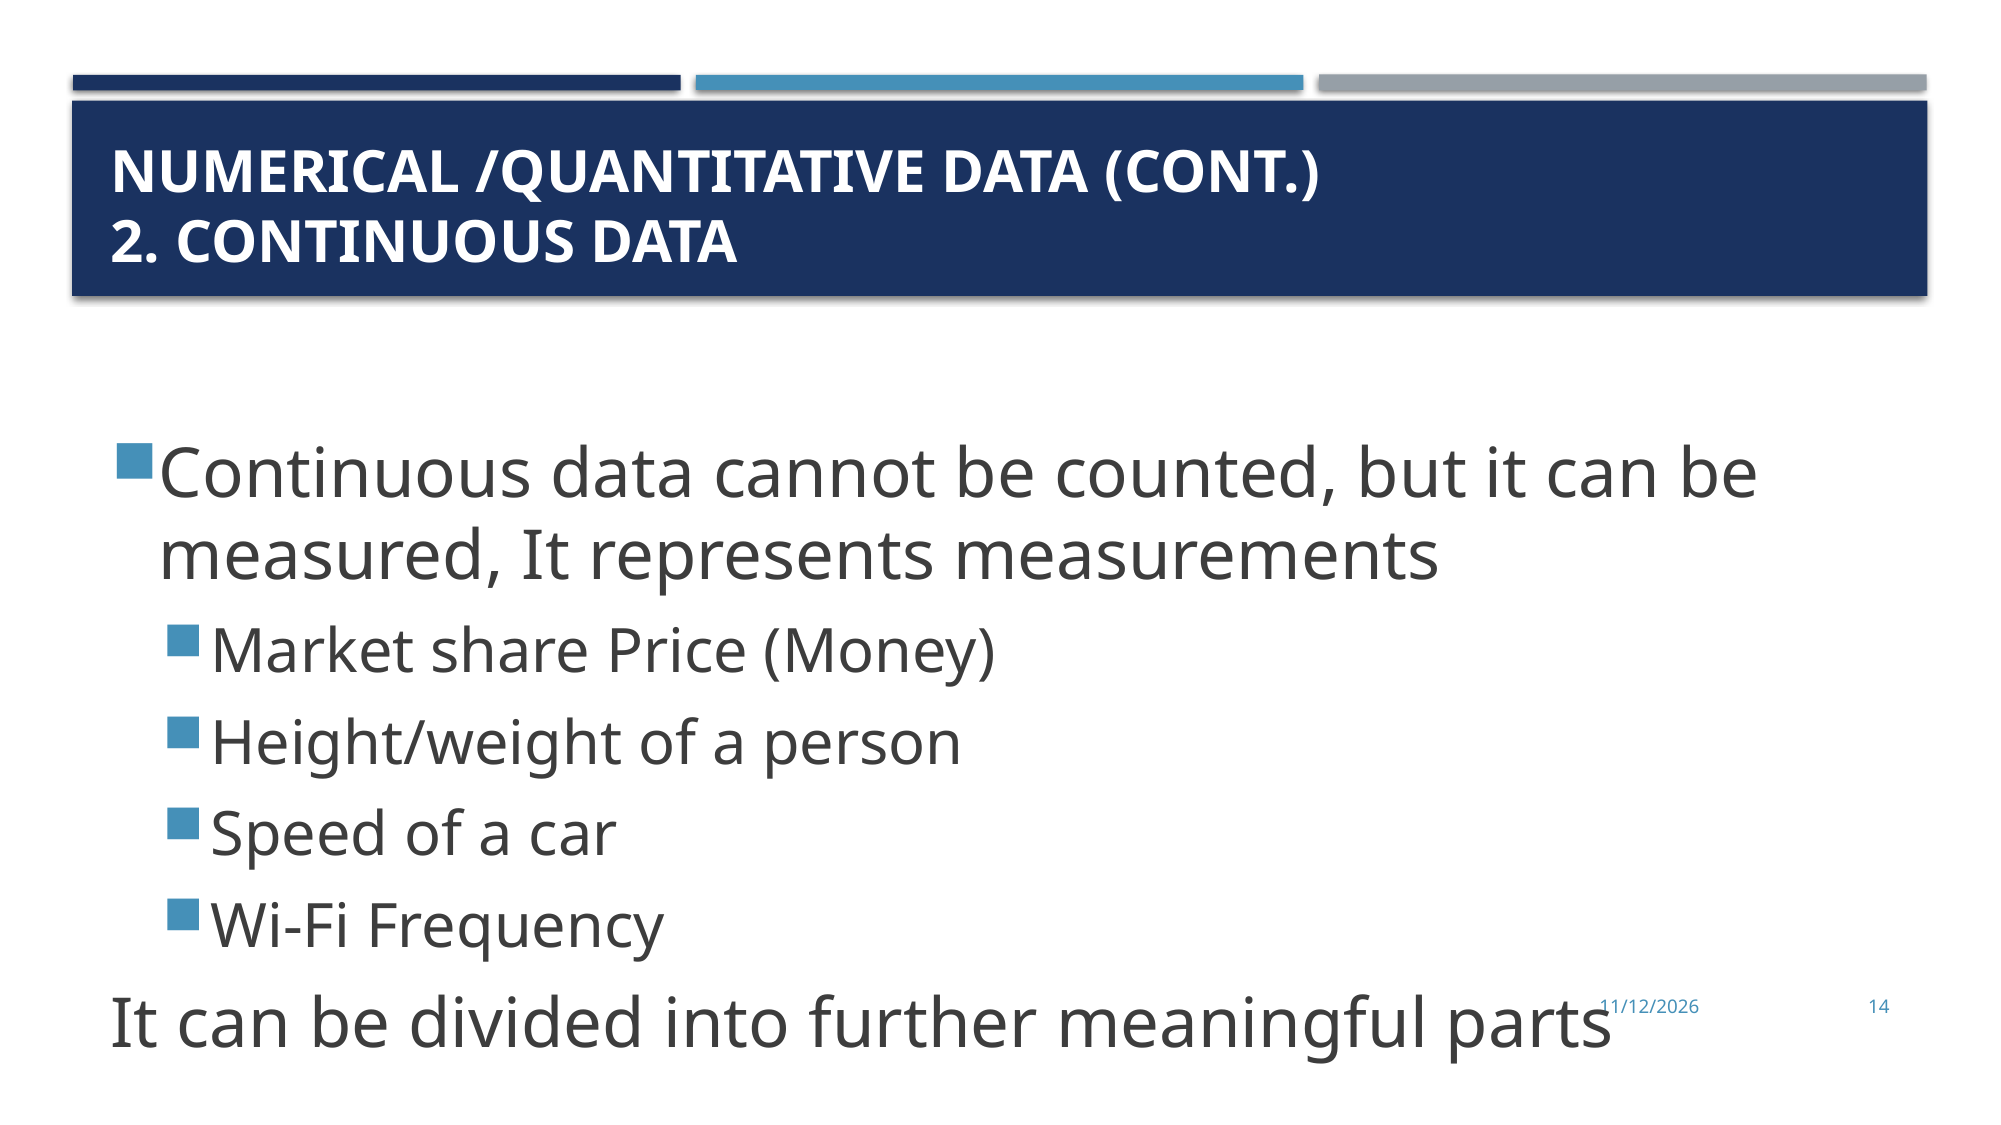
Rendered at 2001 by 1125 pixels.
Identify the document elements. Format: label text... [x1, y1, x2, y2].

title Numerical /Quantitative data (Cont.) 2. Continuous data [95, 115, 1905, 282]
list Continuous data cannot be counted, but it can be measured, It represents measurements Market share Price (Money) Height/weight of a person Speed of a car Wi-Fi Frequency It can be divided into further meaningful parts [95, 318, 1905, 1070]
slide_number 14 [1732, 977, 1905, 1037]
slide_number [1247, 977, 1715, 1037]
